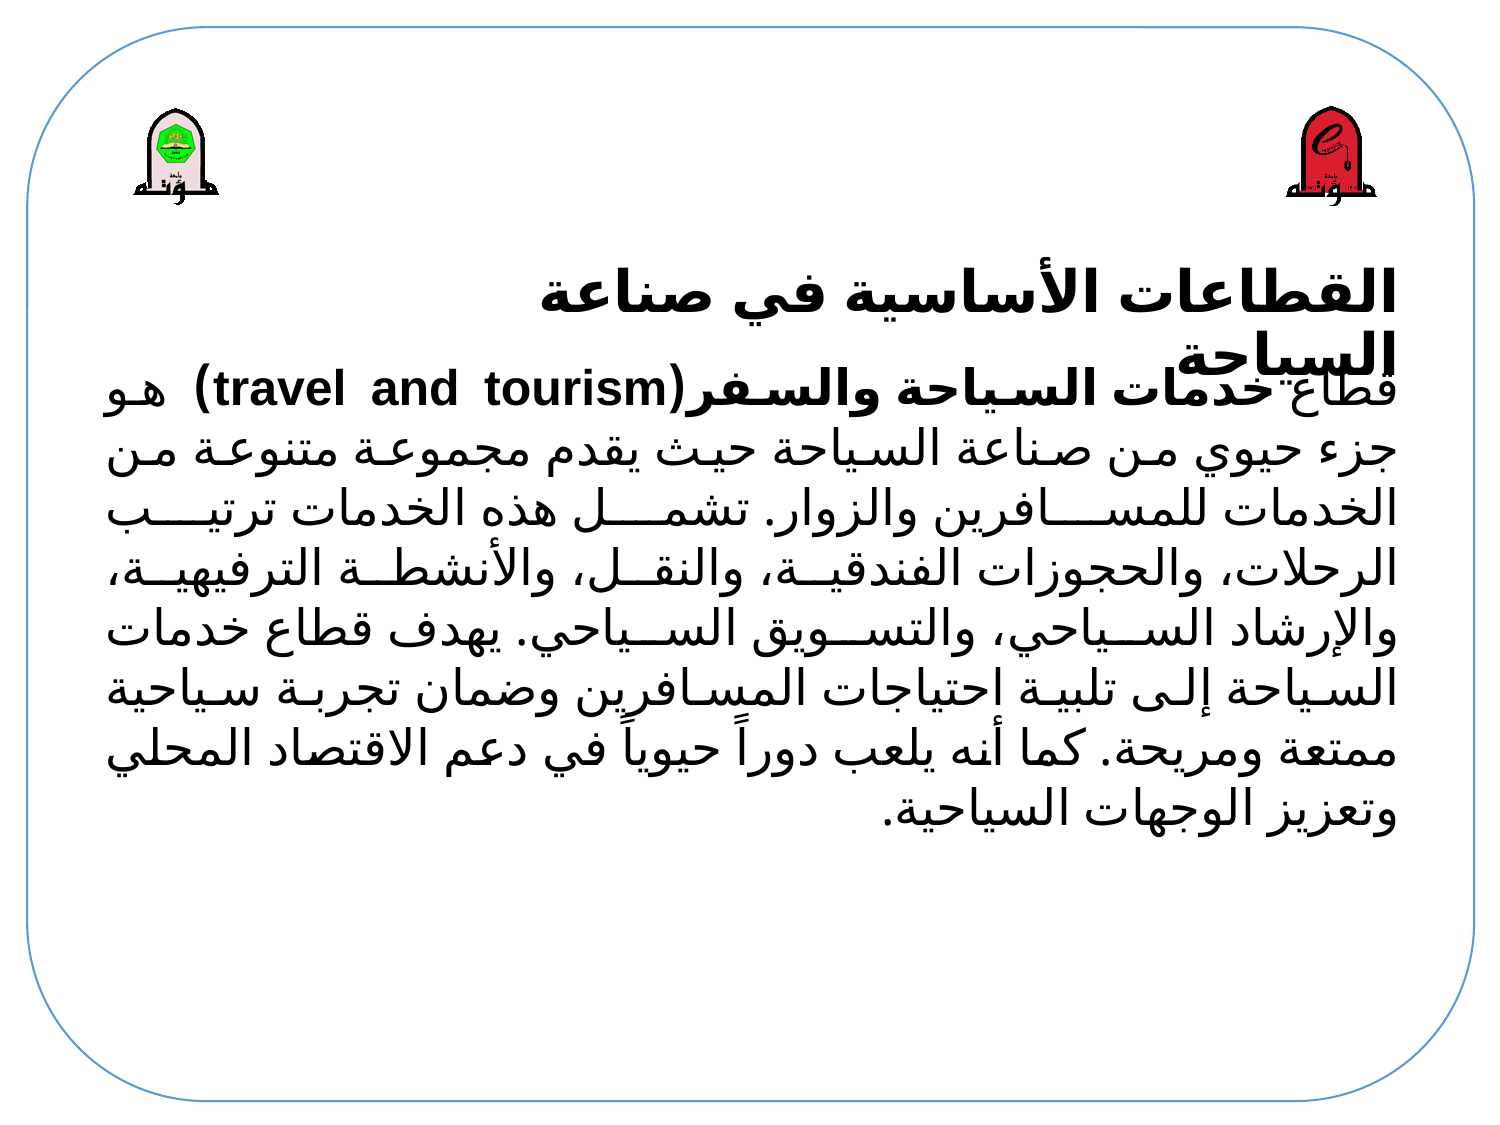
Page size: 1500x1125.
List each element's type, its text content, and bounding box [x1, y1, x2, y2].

picture [131, 102, 220, 208]
title القطاعات الأساسية في صناعة السياحة [442, 254, 1415, 320]
subtitle قطاع خدمات السياحة والسفر(travel and tourism) هو جزء حيوي من صناعة السياحة حيث يقدم مجموعة متنوعة من الخدمات للمسافرين والزوار. تشمل هذه الخدمات ترتيب الرحلات، والحجوزات الفندقية، والنقل، والأنشطة الترفيهية، والإرشاد السياحي، والتسويق السياحي. يهدف قطاع خدمات السياحة إلى تلبية احتياجات المسافرين وضمان تجربة سياحية ممتعة ومريحة. كما أنه يلعب دوراً حيوياً في دعم الاقتصاد المحلي وتعزيز الوجهات السياحية. [90, 348, 1415, 993]
picture [1282, 106, 1380, 208]
